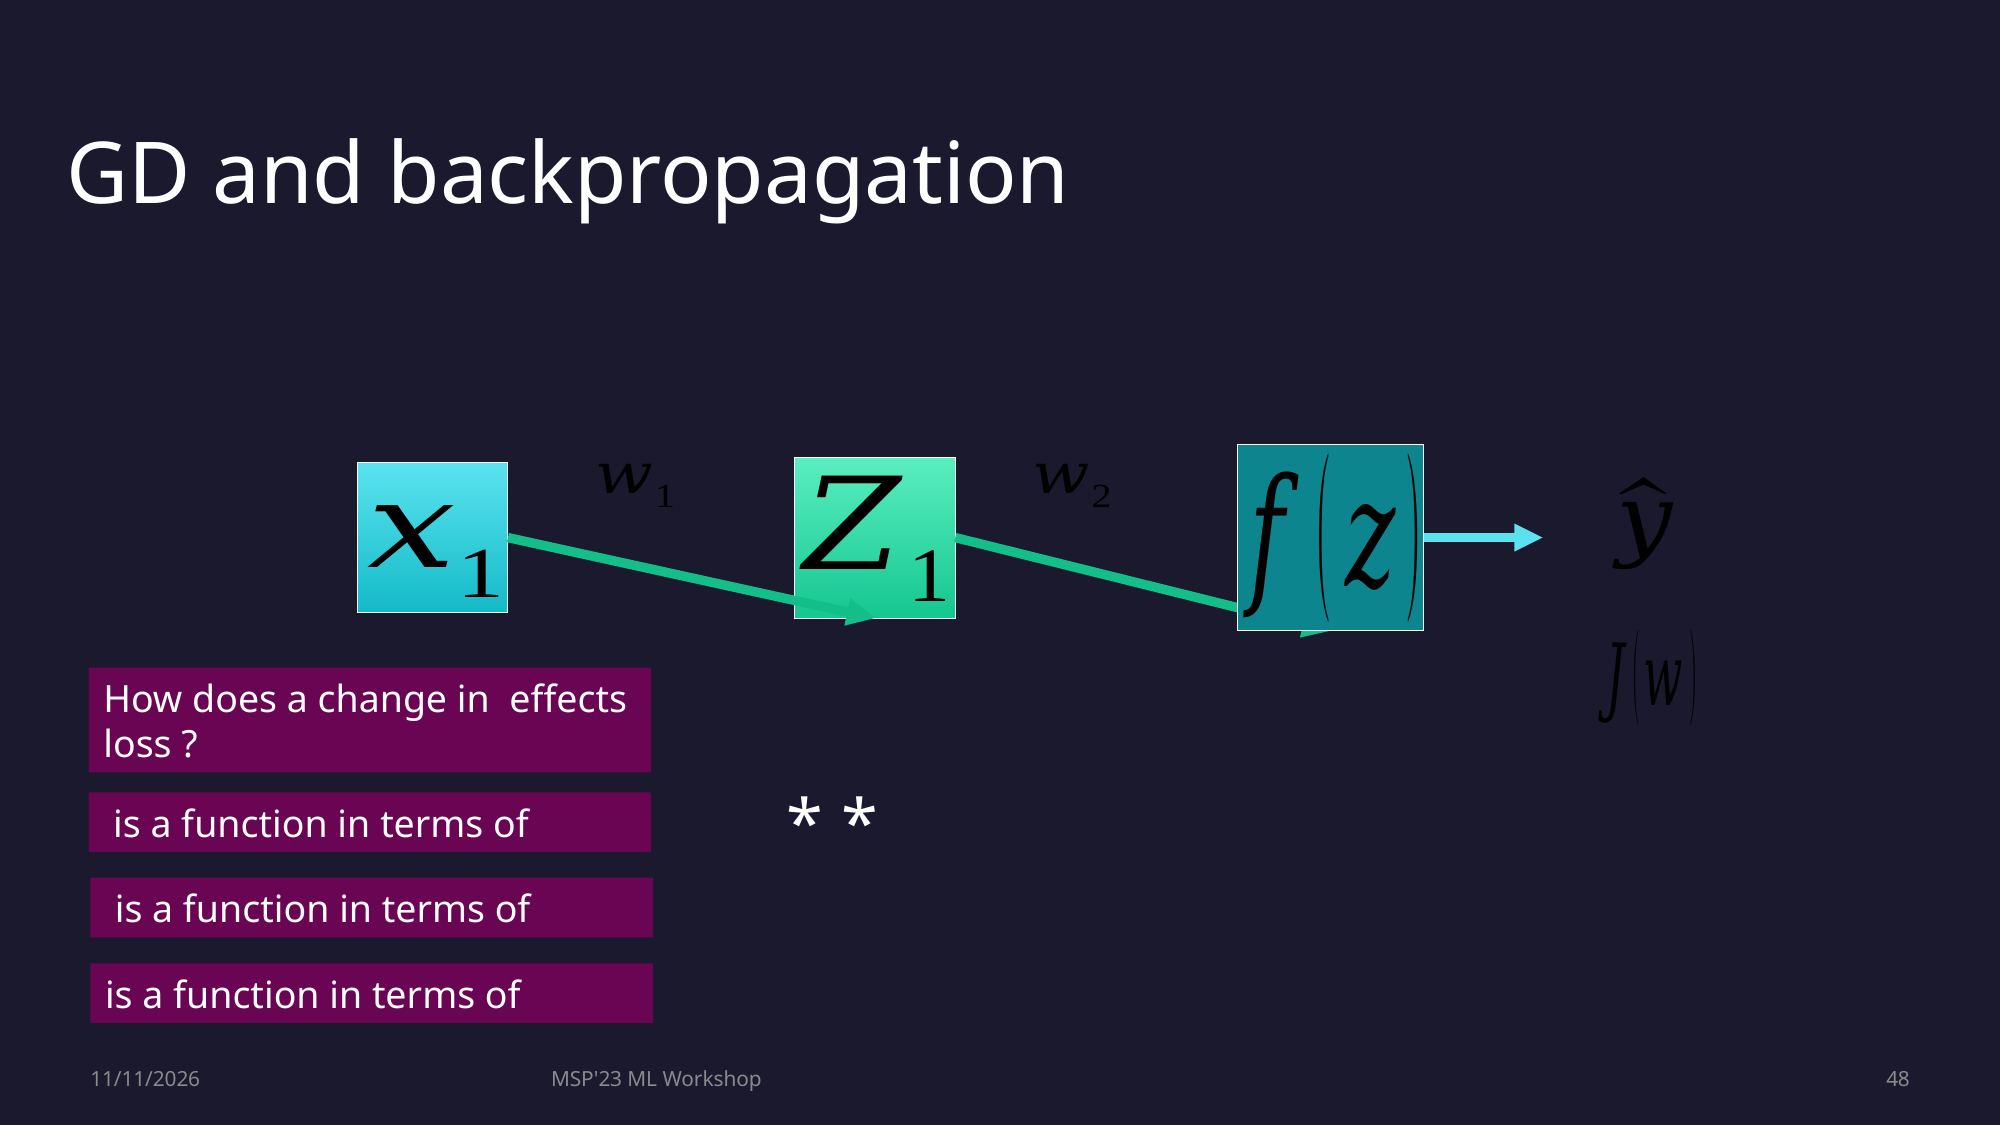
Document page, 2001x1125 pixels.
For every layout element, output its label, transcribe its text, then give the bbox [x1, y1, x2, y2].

footer MSP'23 ML Workshop [551, 1067, 1598, 1093]
text_box [90, 398, 981, 975]
text_box GD and backpropagation [66, 32, 1127, 221]
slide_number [90, 1067, 522, 1093]
slide_number 48 [1632, 1067, 1910, 1093]
